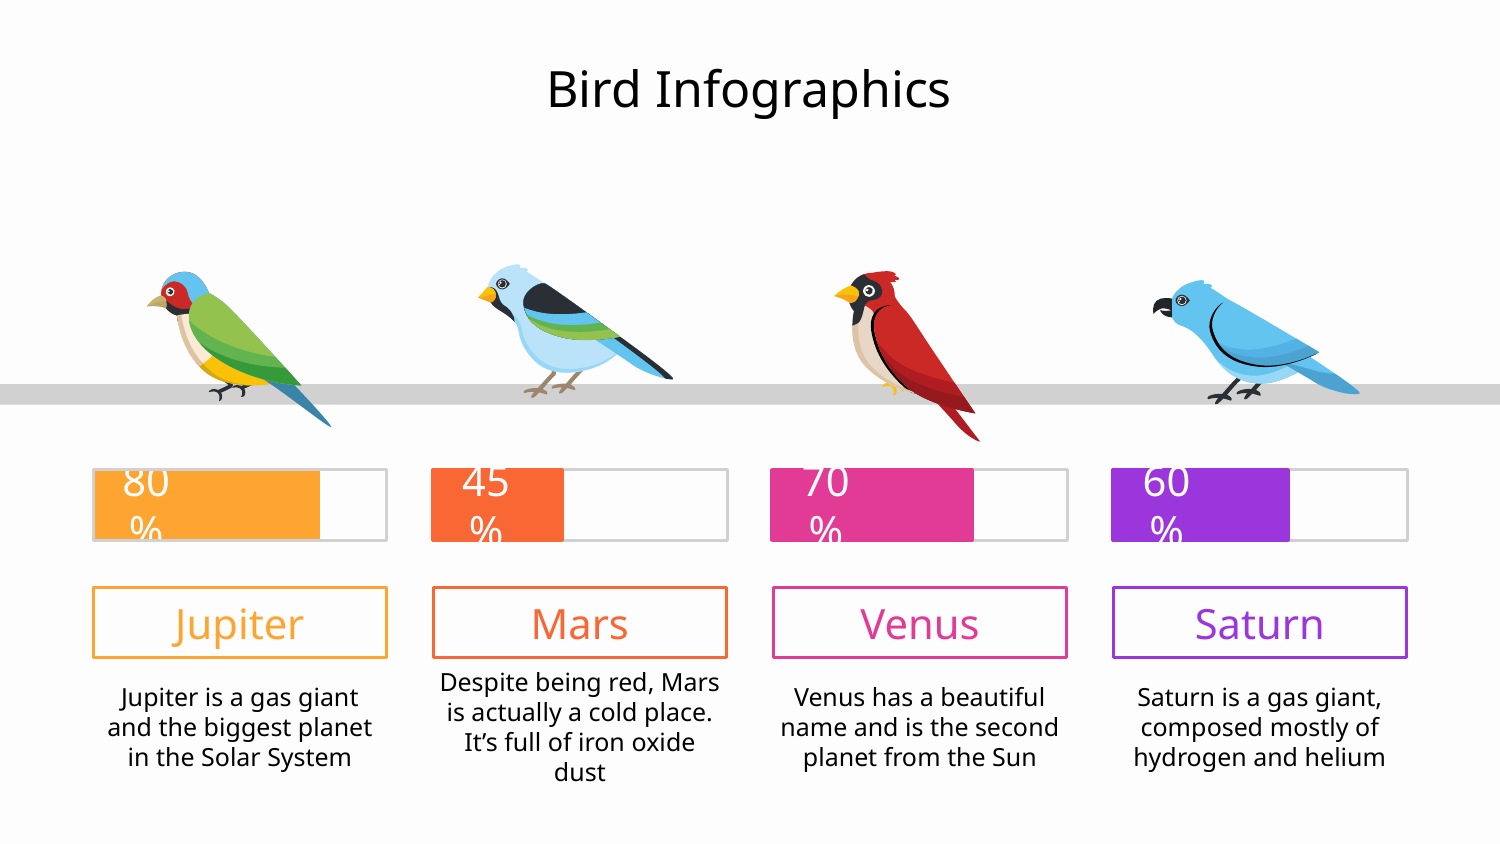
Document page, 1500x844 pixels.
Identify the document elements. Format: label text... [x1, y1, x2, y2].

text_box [477, 264, 682, 399]
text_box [432, 469, 728, 541]
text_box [771, 469, 1069, 541]
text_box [146, 271, 334, 428]
text_box [682, 384, 828, 405]
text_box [423, 586, 737, 789]
text_box [337, 384, 477, 405]
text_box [84, 586, 397, 789]
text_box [833, 270, 981, 442]
title Bird Infographics [73, 67, 1425, 108]
text_box [985, 384, 1146, 405]
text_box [1103, 586, 1416, 789]
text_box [1151, 279, 1369, 405]
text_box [1112, 469, 1408, 541]
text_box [92, 469, 387, 541]
text_box [1373, 384, 1500, 405]
text_box [0, 384, 141, 405]
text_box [763, 586, 1077, 789]
